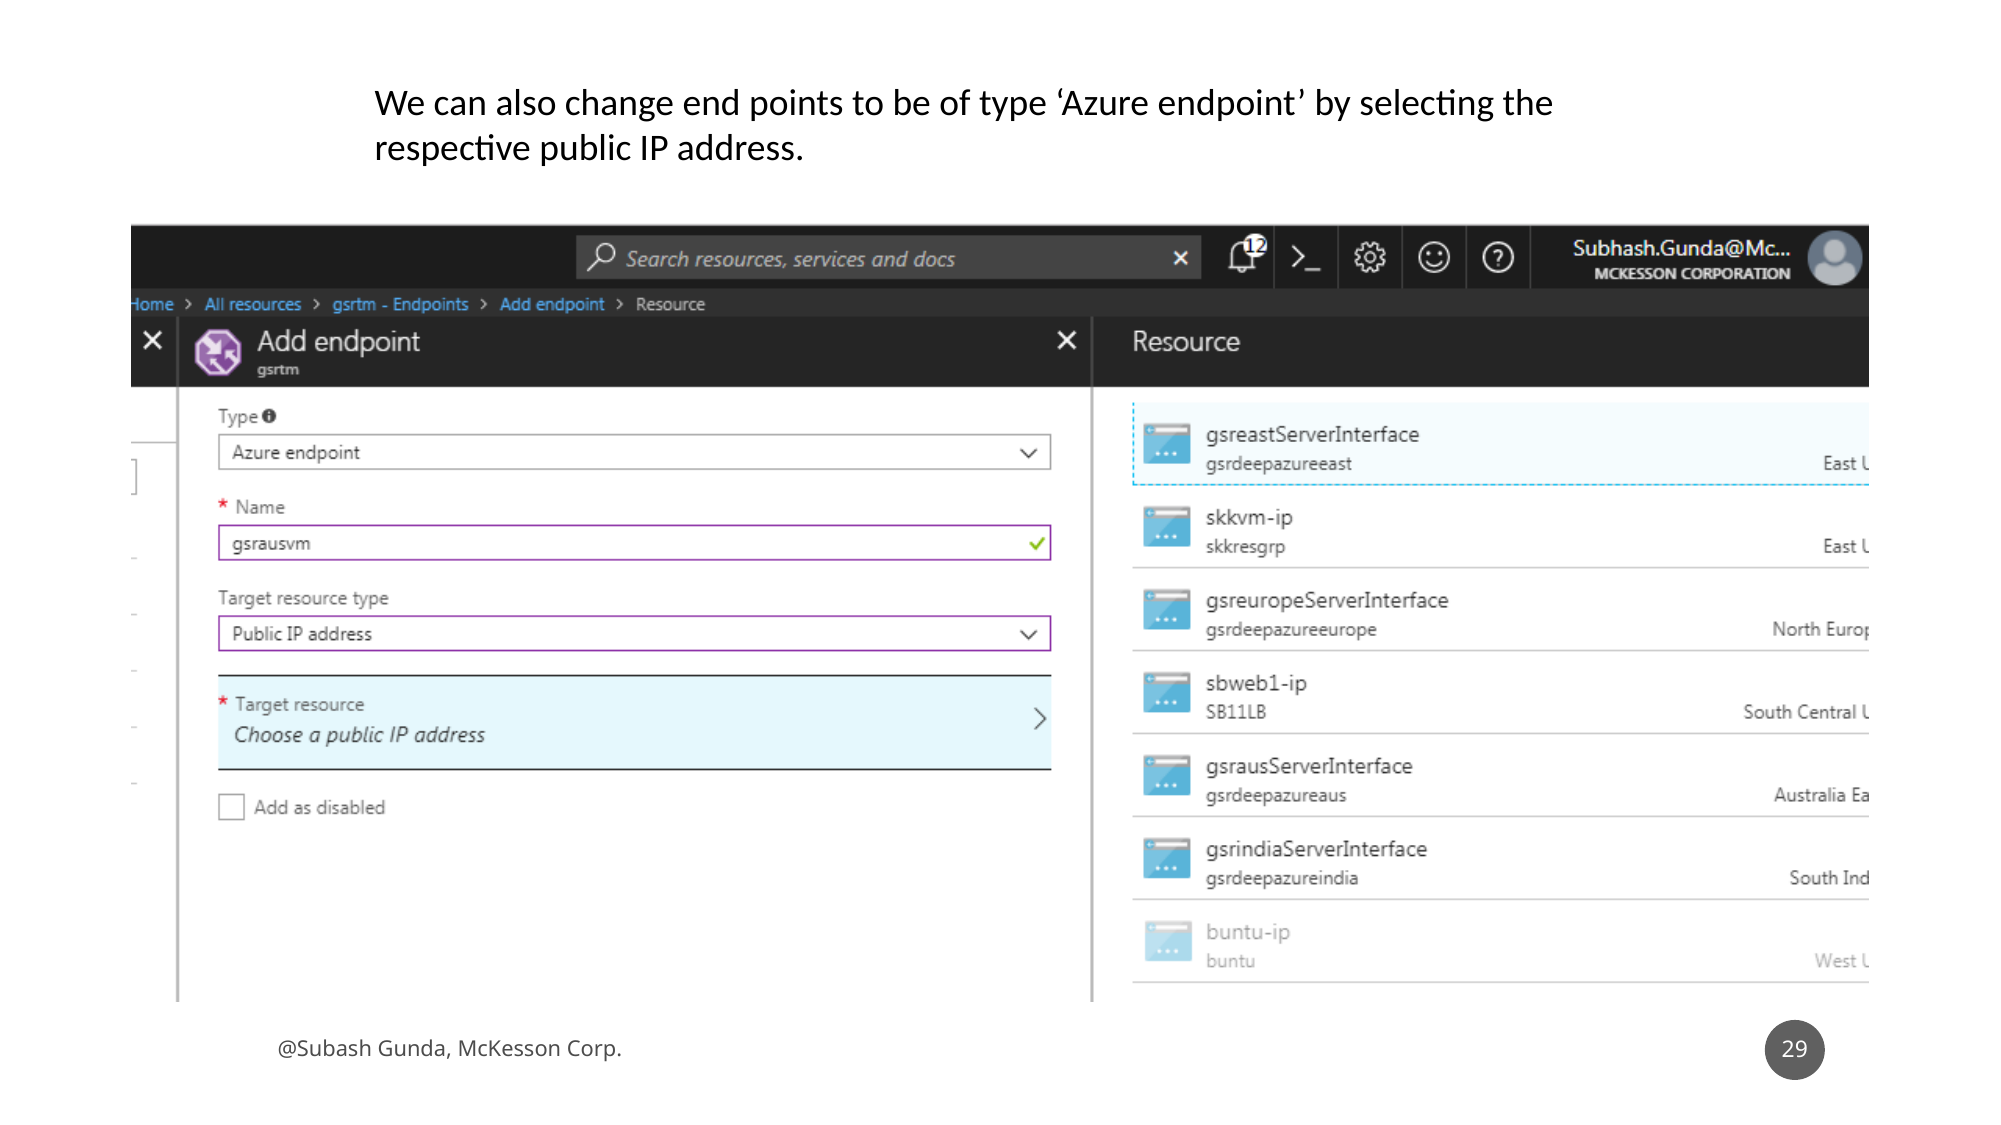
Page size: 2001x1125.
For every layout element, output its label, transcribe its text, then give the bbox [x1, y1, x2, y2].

slide_number 29 [1764, 1019, 1825, 1080]
footer @Subash Gunda, McKesson Corp. [262, 1023, 1231, 1076]
text_box We can also change end points to be of type ‘Azure endpoint’ by selecting the respective public IP address. [359, 70, 1659, 176]
picture [131, 223, 1869, 1002]
